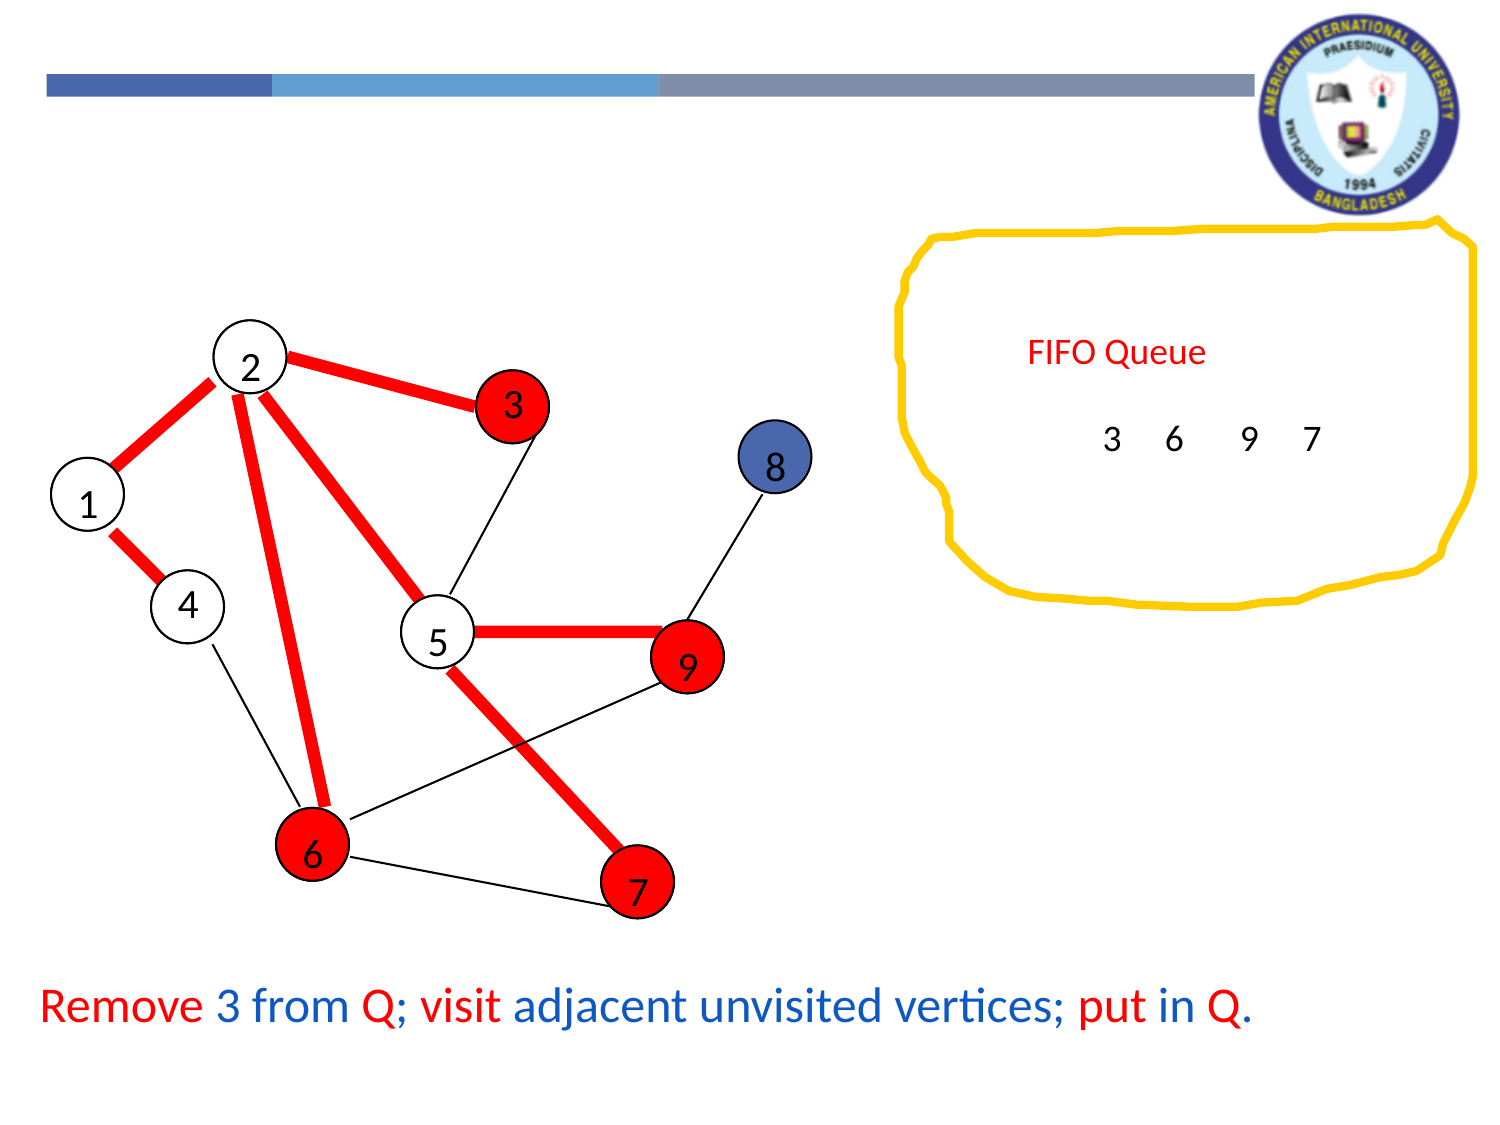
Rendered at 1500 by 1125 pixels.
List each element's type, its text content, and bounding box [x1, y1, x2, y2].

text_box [213, 319, 287, 398]
text_box 6 [1149, 406, 1213, 467]
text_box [275, 807, 350, 885]
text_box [50, 457, 125, 535]
picture [1254, 9, 1465, 221]
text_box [400, 594, 475, 673]
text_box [475, 368, 550, 444]
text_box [150, 568, 225, 644]
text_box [600, 844, 675, 923]
text_box [898, 219, 1473, 607]
text_box 3 [1087, 406, 1149, 467]
text_box 8 [750, 431, 788, 497]
text_box 9 [1224, 406, 1287, 467]
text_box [650, 619, 725, 698]
text_box [738, 420, 812, 491]
text_box Remove 3 from Q; visit adjacent unvisited vertices; put in Q. [24, 965, 1500, 1082]
text_box 7 [1287, 406, 1350, 467]
